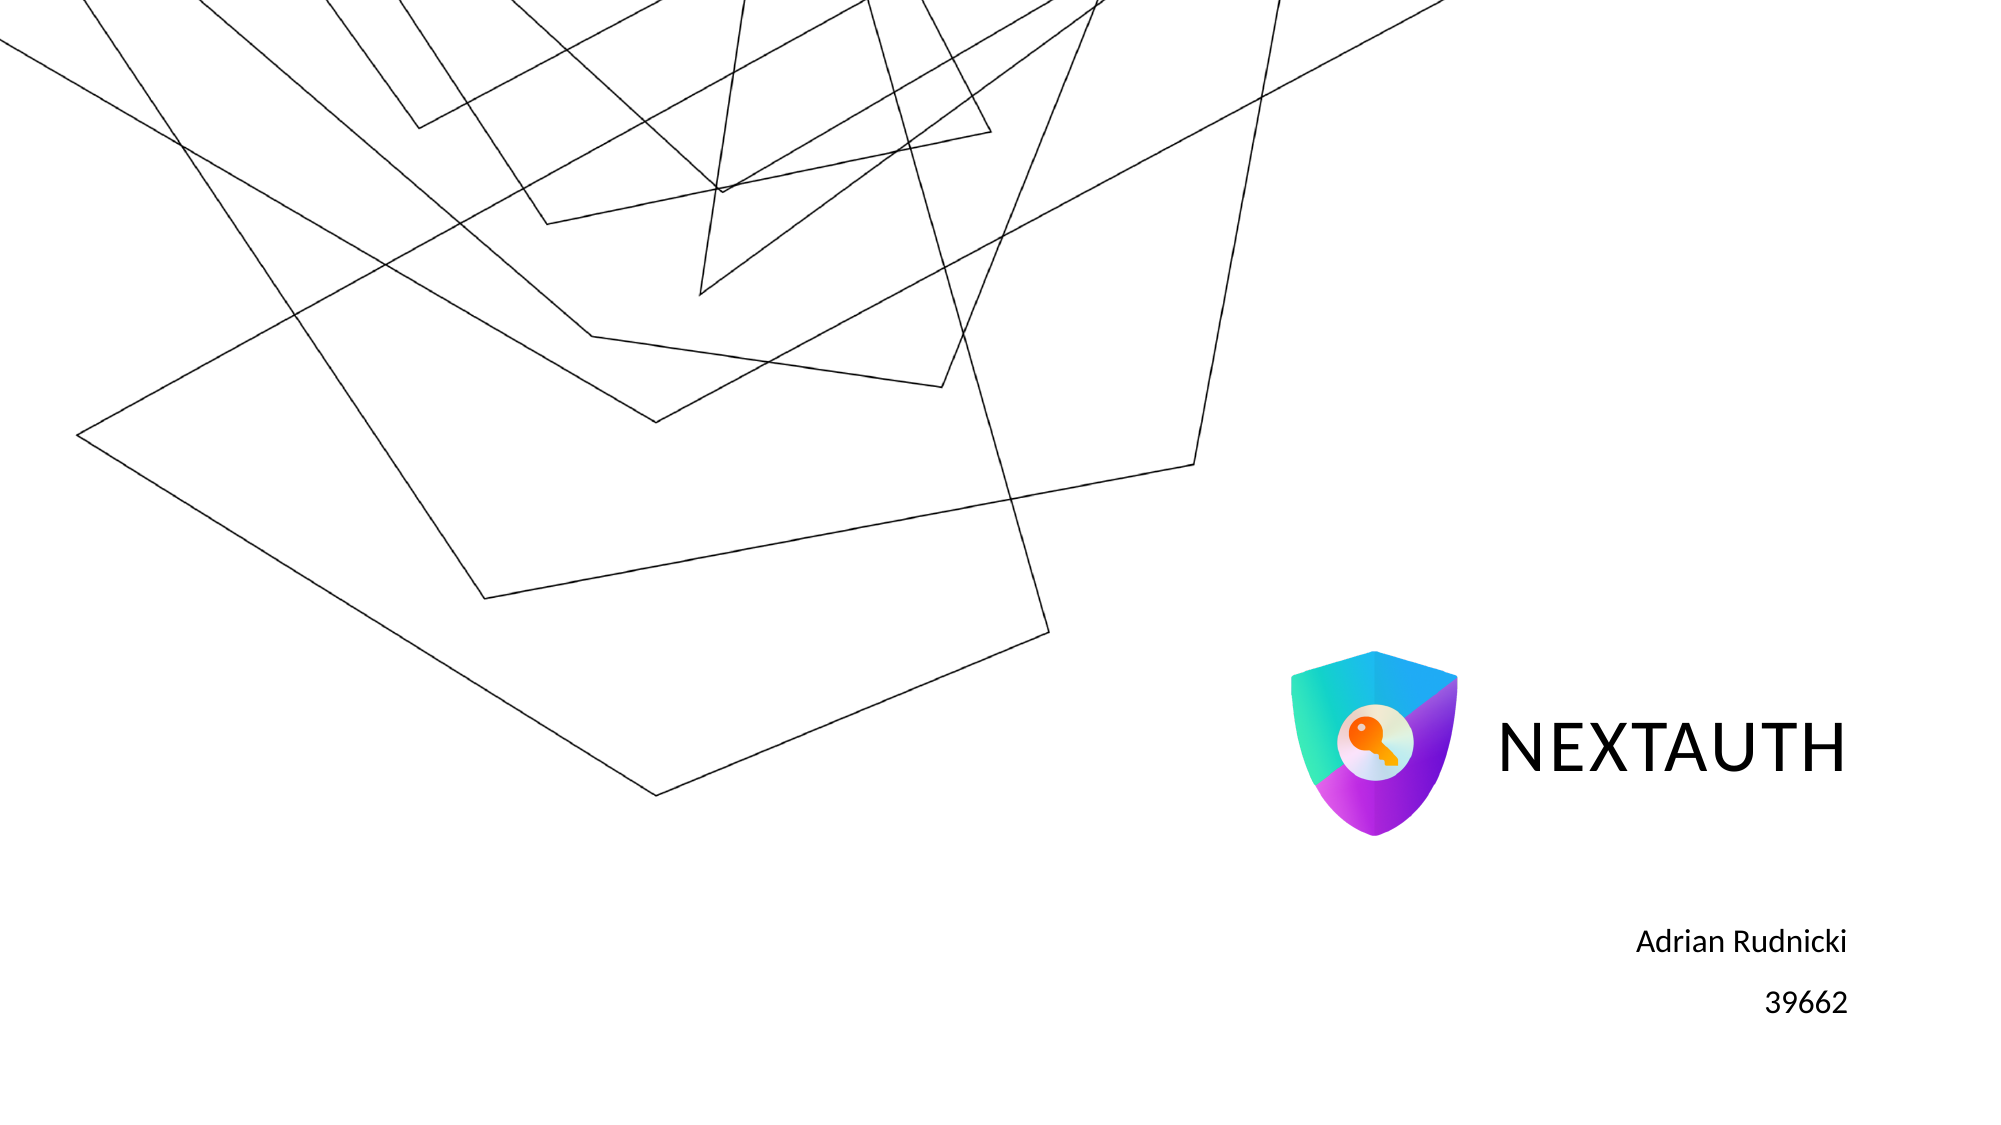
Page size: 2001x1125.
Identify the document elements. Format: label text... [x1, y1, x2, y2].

picture [0, 0, 1557, 836]
subtitle Adrian Rudnicki 39662 [1052, 911, 1864, 982]
title NextAuth [1052, 611, 1864, 796]
